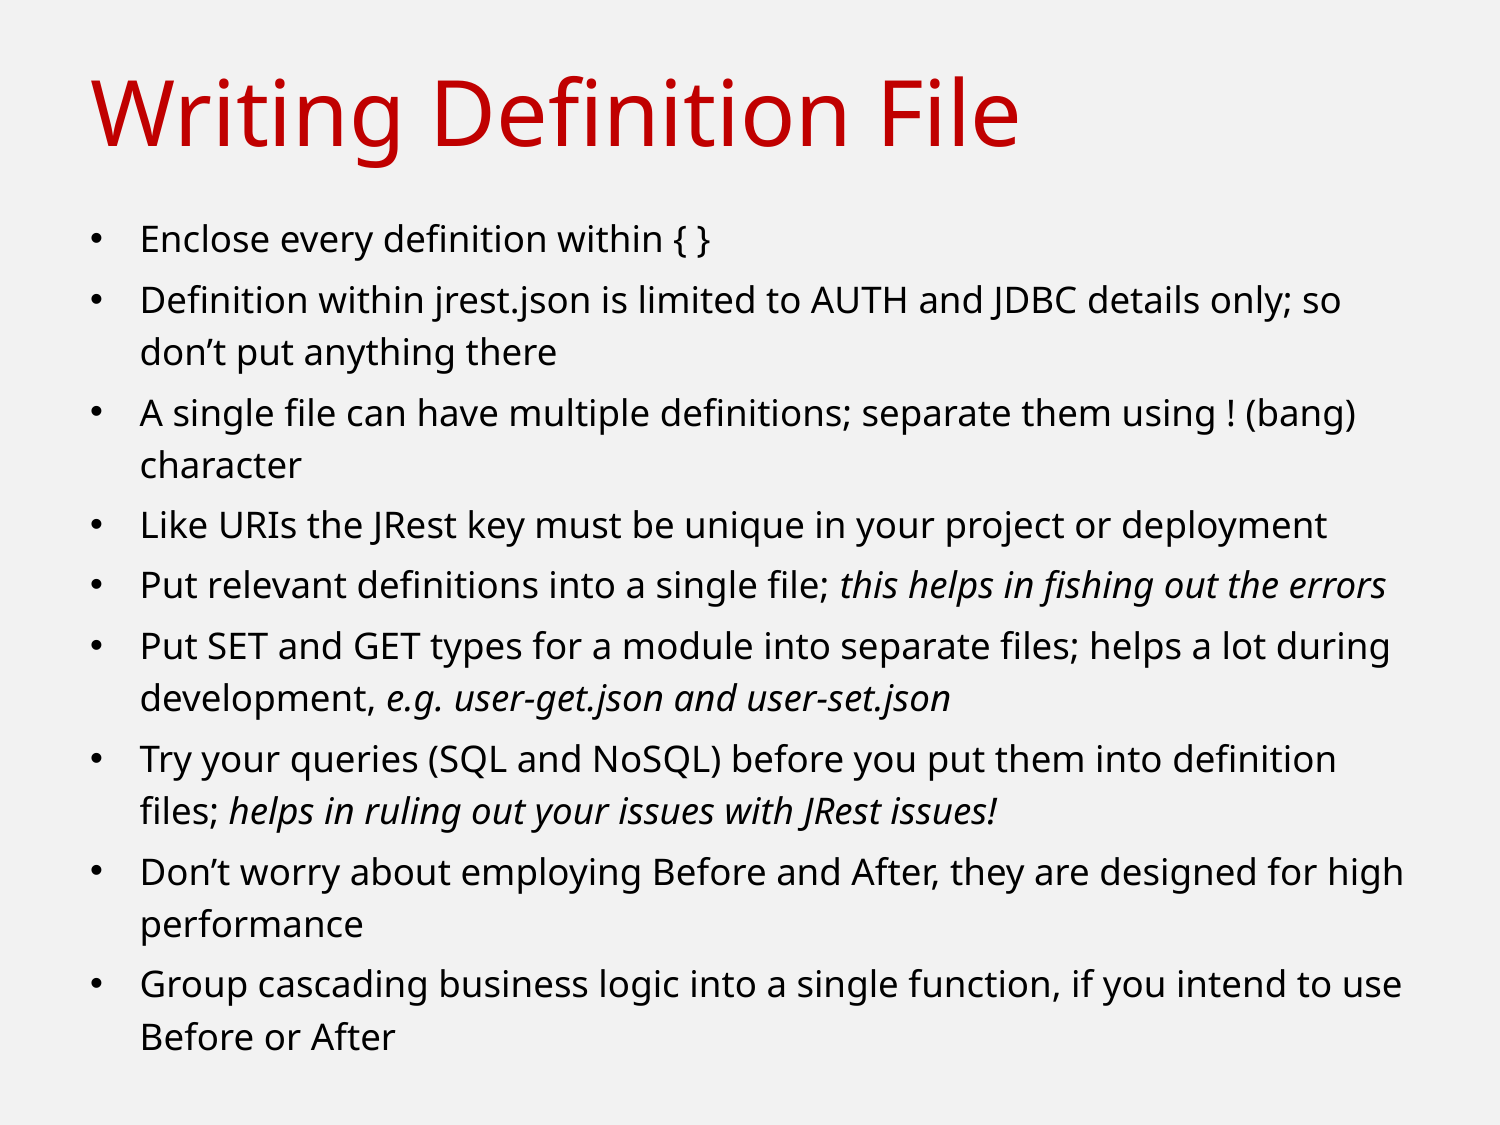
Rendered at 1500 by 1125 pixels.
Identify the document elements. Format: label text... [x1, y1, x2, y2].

title Writing Definition File [75, 45, 1425, 175]
list Enclose every definition within { } Definition within jrest.json is limited to AUTH and JDBC details only; so don’t put anything there A single file can have multiple definitions; separate them using ! (bang) character Like URIs the JRest key must be unique in your project or deployment Put relevant definitions into a single file; this helps in fishing out the errors Put SET and GET types for a module into separate files; helps a lot during development, e.g. user-get.json and user-set.json Try your queries (SQL and NoSQL) before you put them into definition files; helps in ruling out your issues with JRest issues! Don’t worry about employing Before and After, they are designed for high performance Group cascading business logic into a single function, if you intend to use Before or After [75, 200, 1425, 1088]
